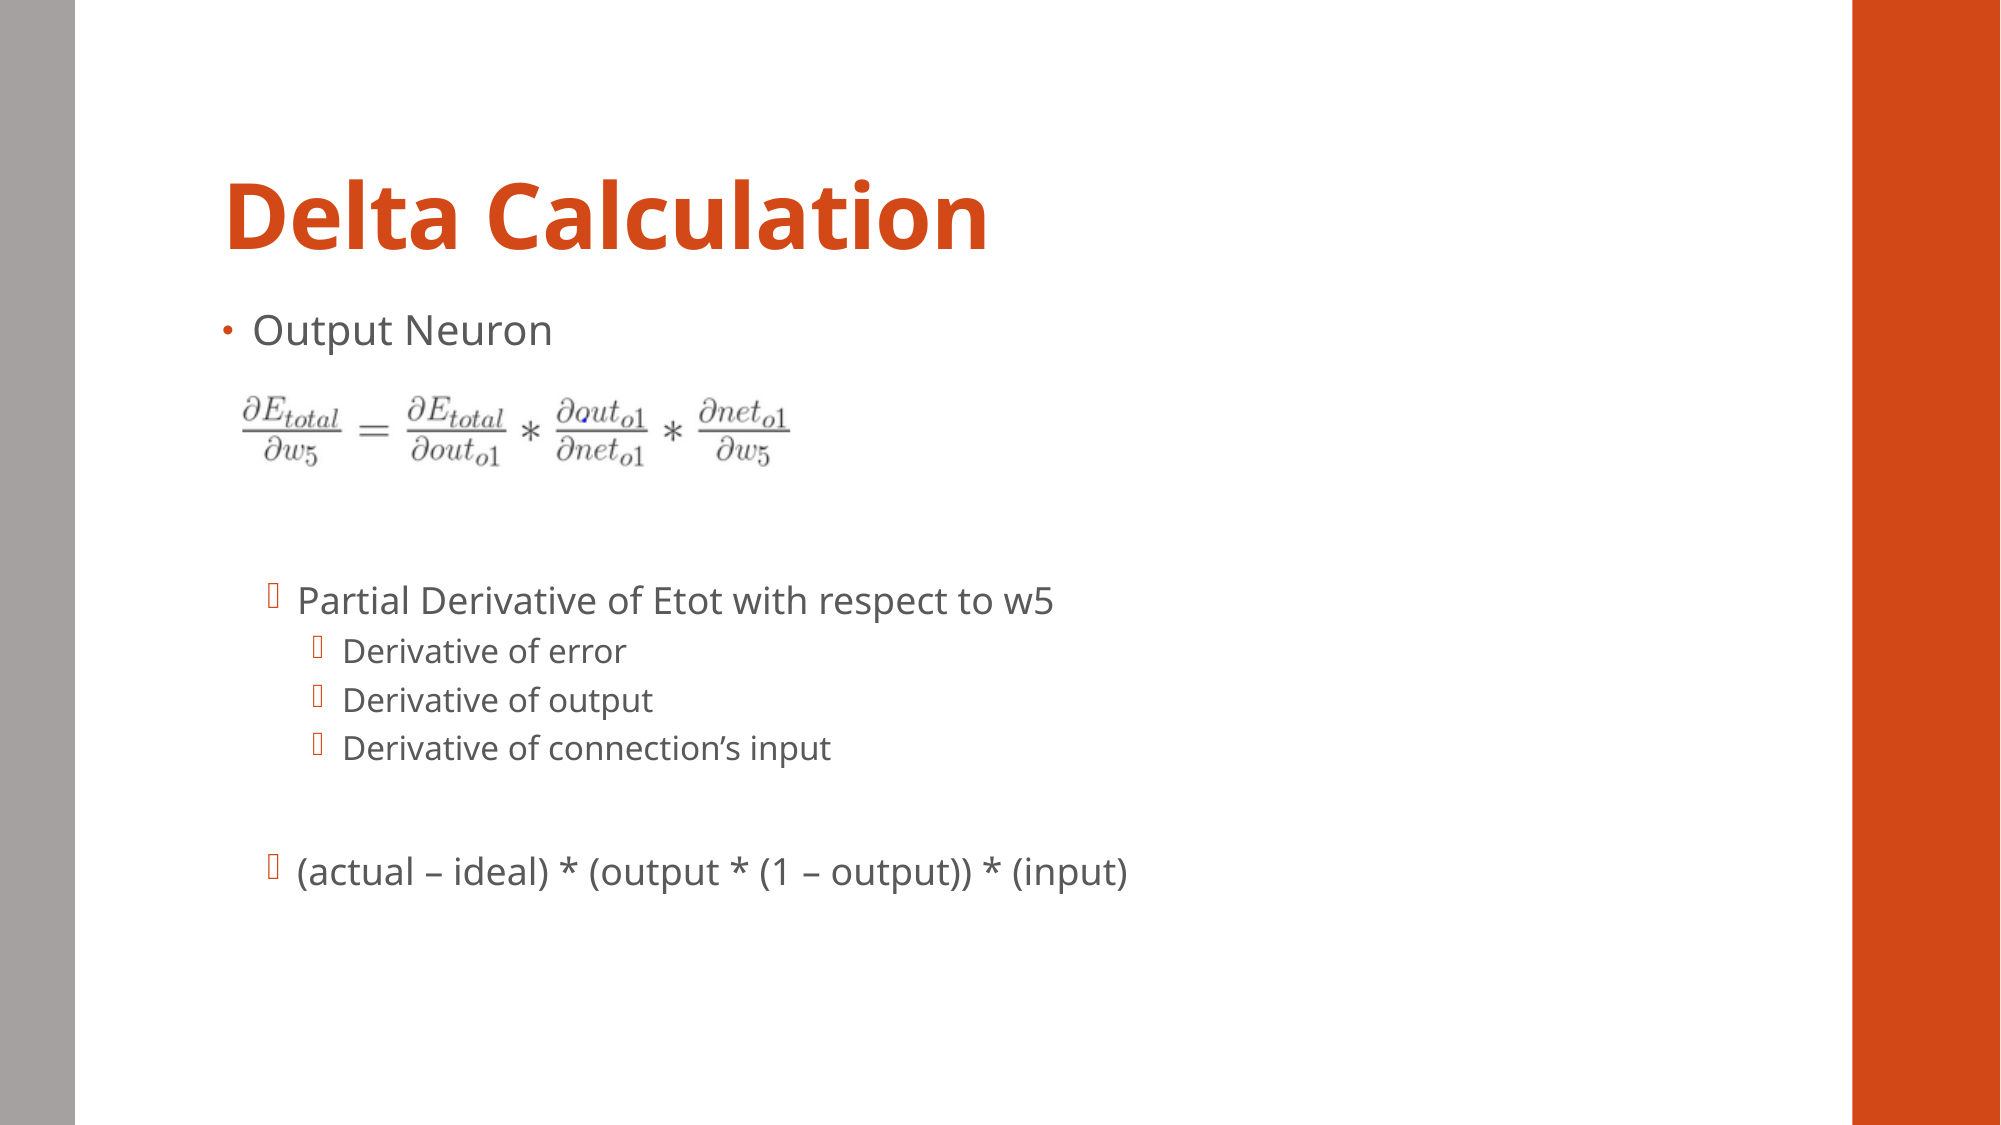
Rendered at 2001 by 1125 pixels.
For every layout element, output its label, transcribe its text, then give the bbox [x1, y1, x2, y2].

title Delta Calculation [206, 48, 1797, 278]
picture [194, 359, 853, 500]
list Output Neuron Partial Derivative of Etot with respect to w5 Derivative of error Derivative of output Derivative of connection’s input (actual – ideal) * (output * (1 – output)) * (input) [206, 299, 1557, 1014]
